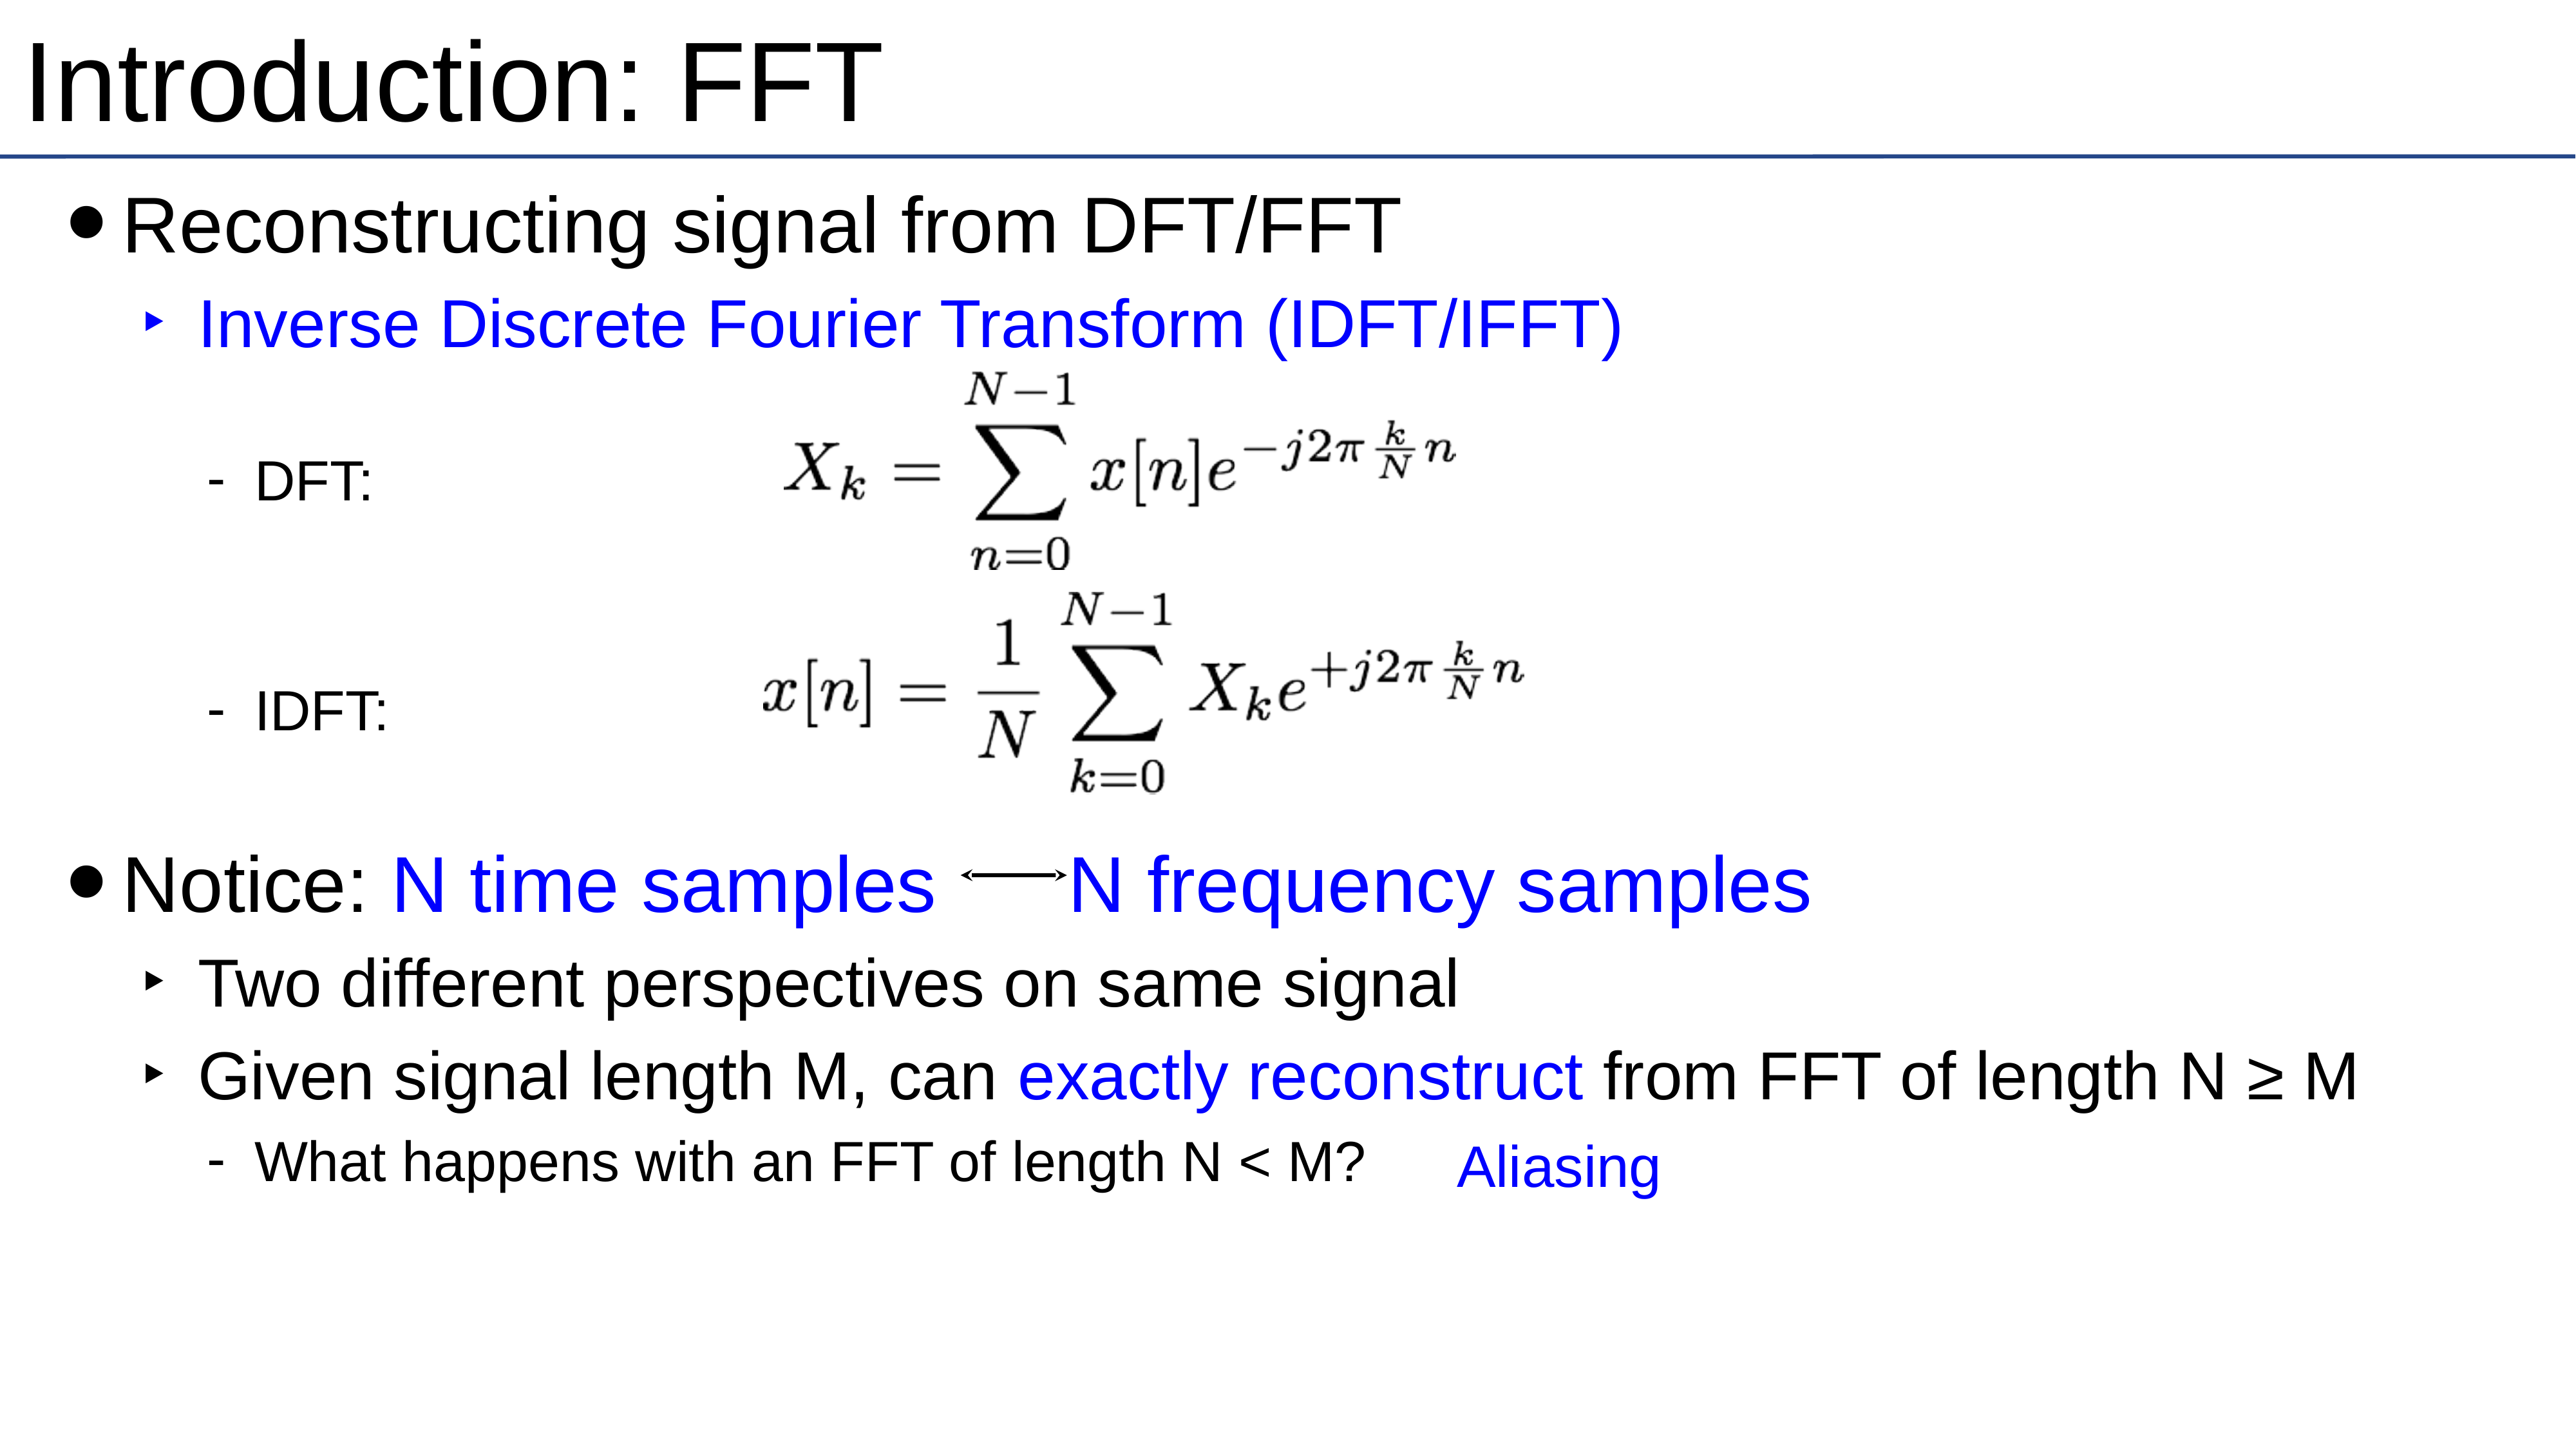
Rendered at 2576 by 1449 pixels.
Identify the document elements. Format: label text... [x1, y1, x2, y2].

picture [784, 371, 1456, 570]
picture [763, 592, 1524, 795]
title Introduction: FFT [17, 7, 2557, 146]
text_box Aliasing [1457, 1128, 1662, 1199]
list Reconstructing signal from DFT/FFT Inverse Discrete Fourier Transform (IDFT/IFFT) DFT: IDFT: Notice: N time samples N frequency samples Two different perspectives on same signal Given signal length M, can exactly reconstruct from FFT of length N ≥ M What happens with an FFT of length N < M? [22, 167, 2562, 1438]
text_box [1059, 871, 1067, 880]
text_box [960, 871, 969, 880]
